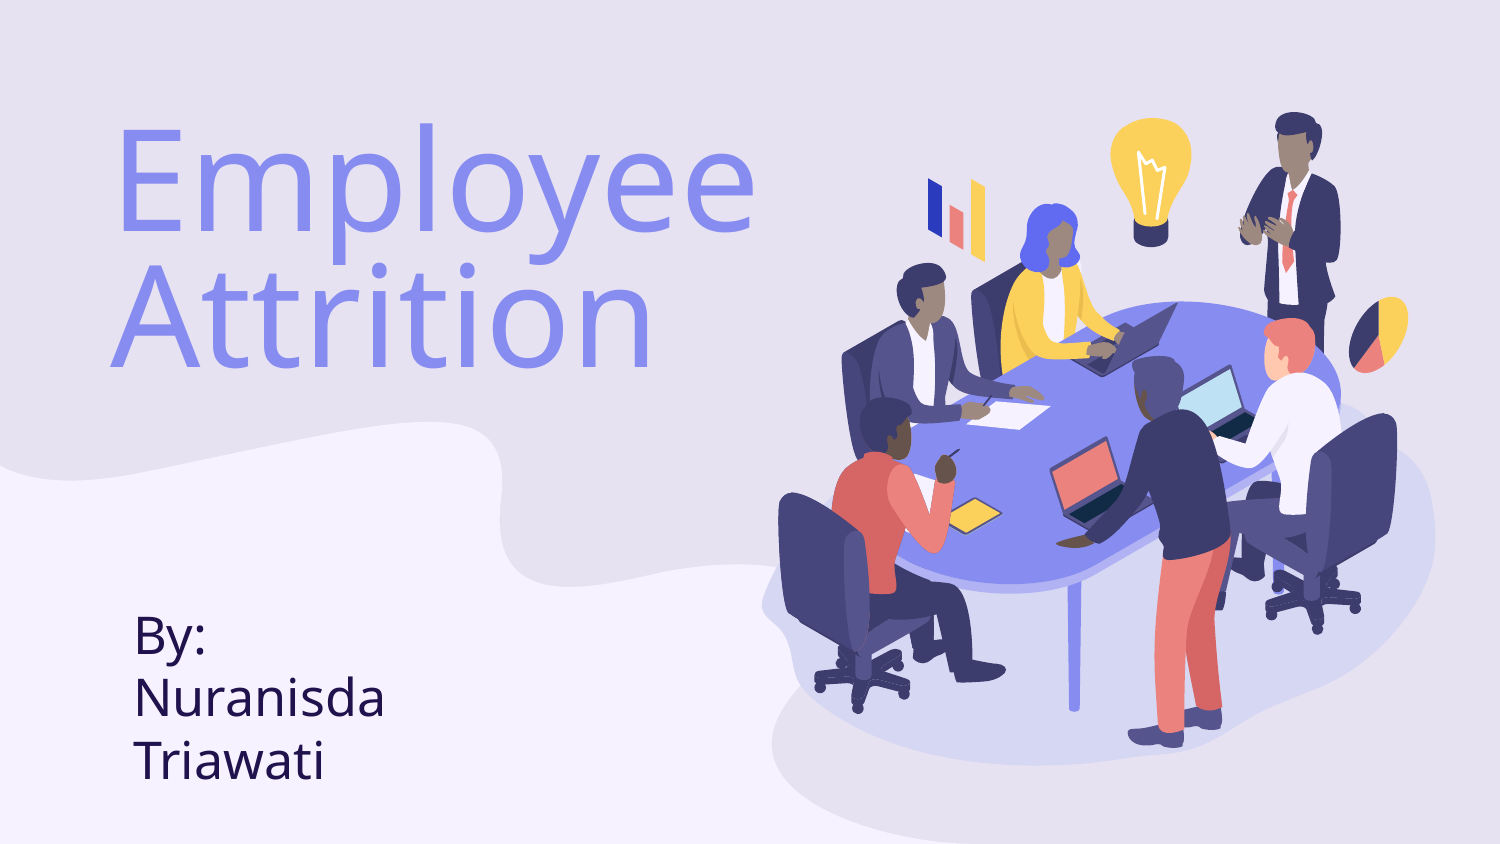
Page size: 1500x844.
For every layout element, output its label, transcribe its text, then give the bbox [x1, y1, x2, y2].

title Employee Attrition [95, 137, 752, 410]
subtitle By: Nuranisda Triawati [118, 587, 588, 740]
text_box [757, 105, 1452, 767]
